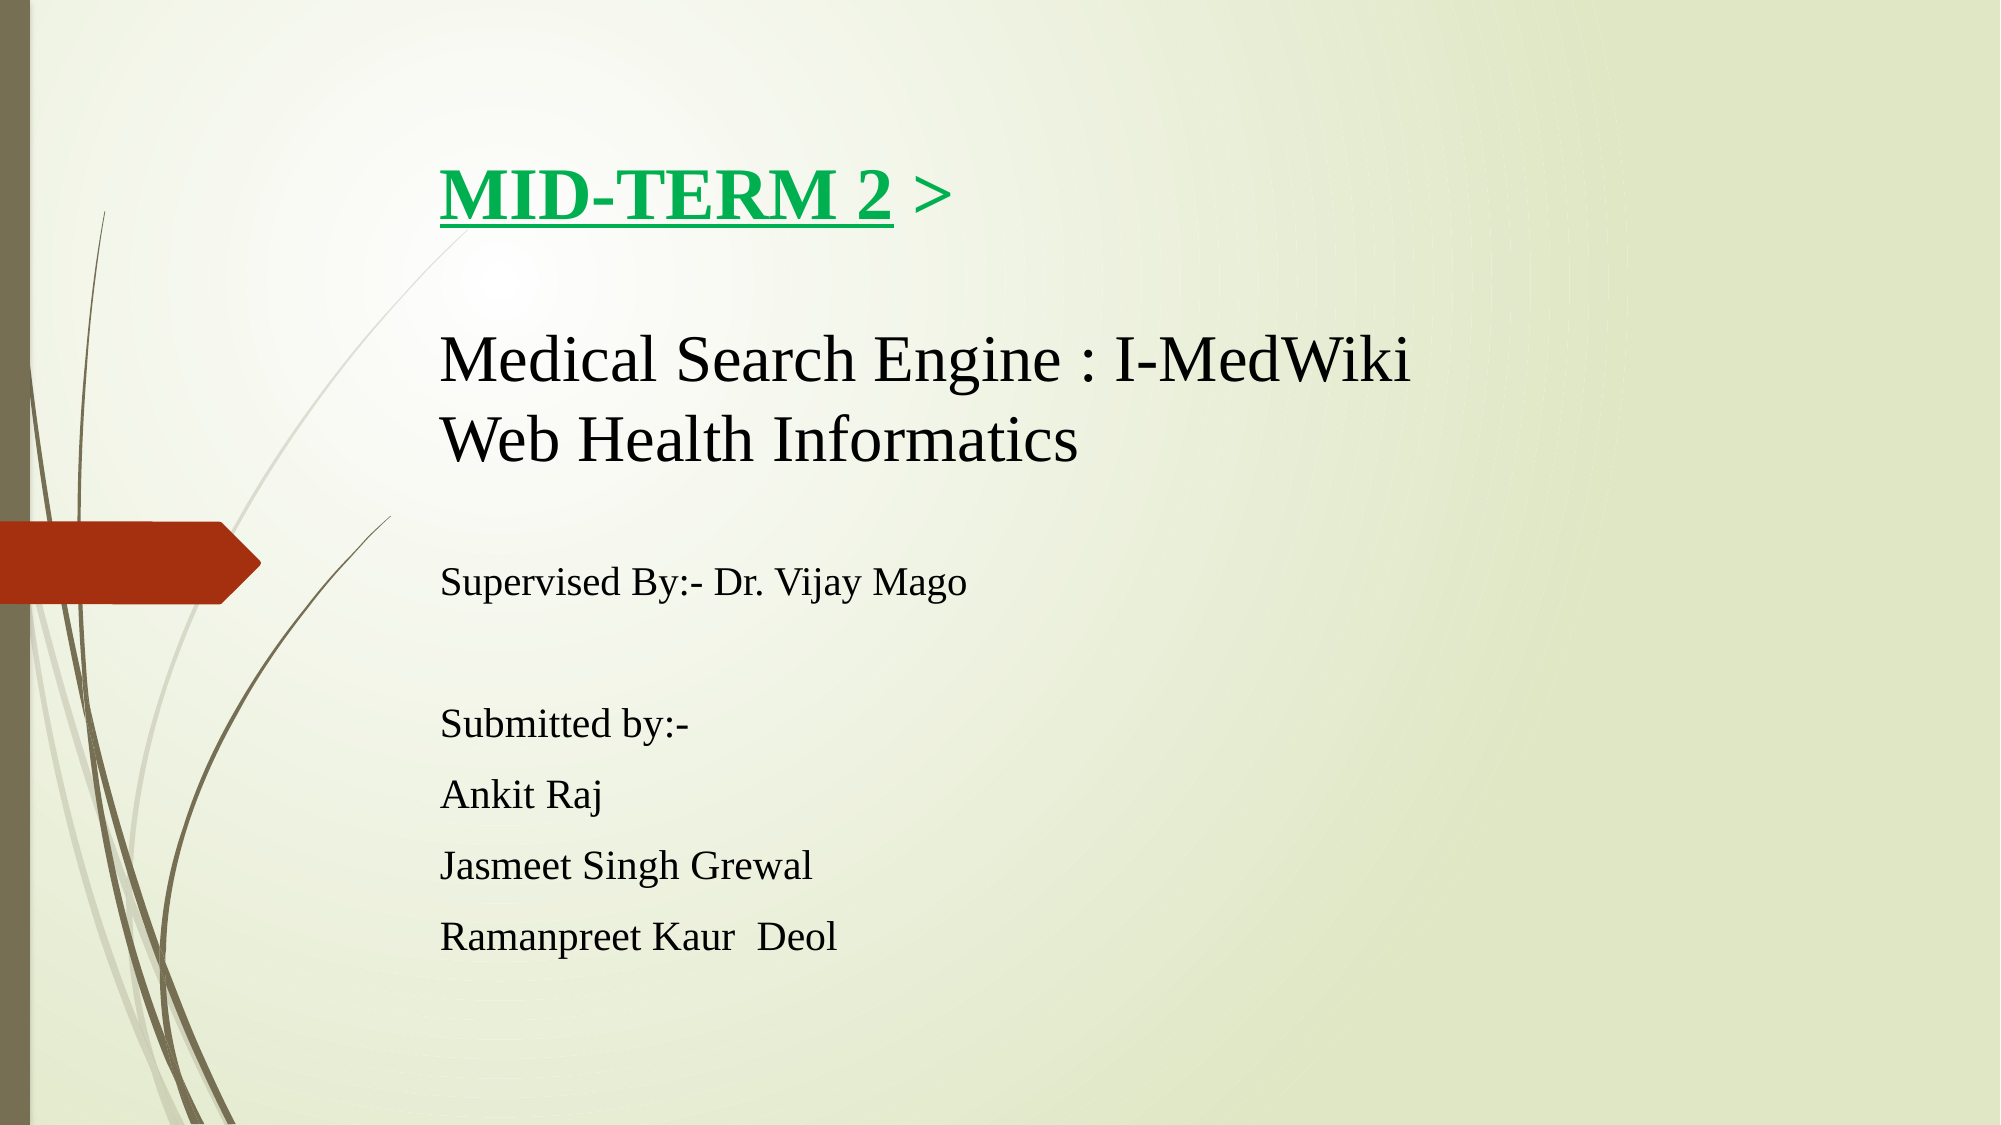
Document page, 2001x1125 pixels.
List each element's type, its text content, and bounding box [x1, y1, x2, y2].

list Submitted by:- Ankit Raj Jasmeet Singh Grewal Ramanpreet Kaur Deol [424, 688, 1888, 1027]
title MID-TERM 2 > Medical Search Engine : I-MedWiki Web Health Informatics Supervised By:- Dr. Vijay Mago [424, 130, 1888, 688]
